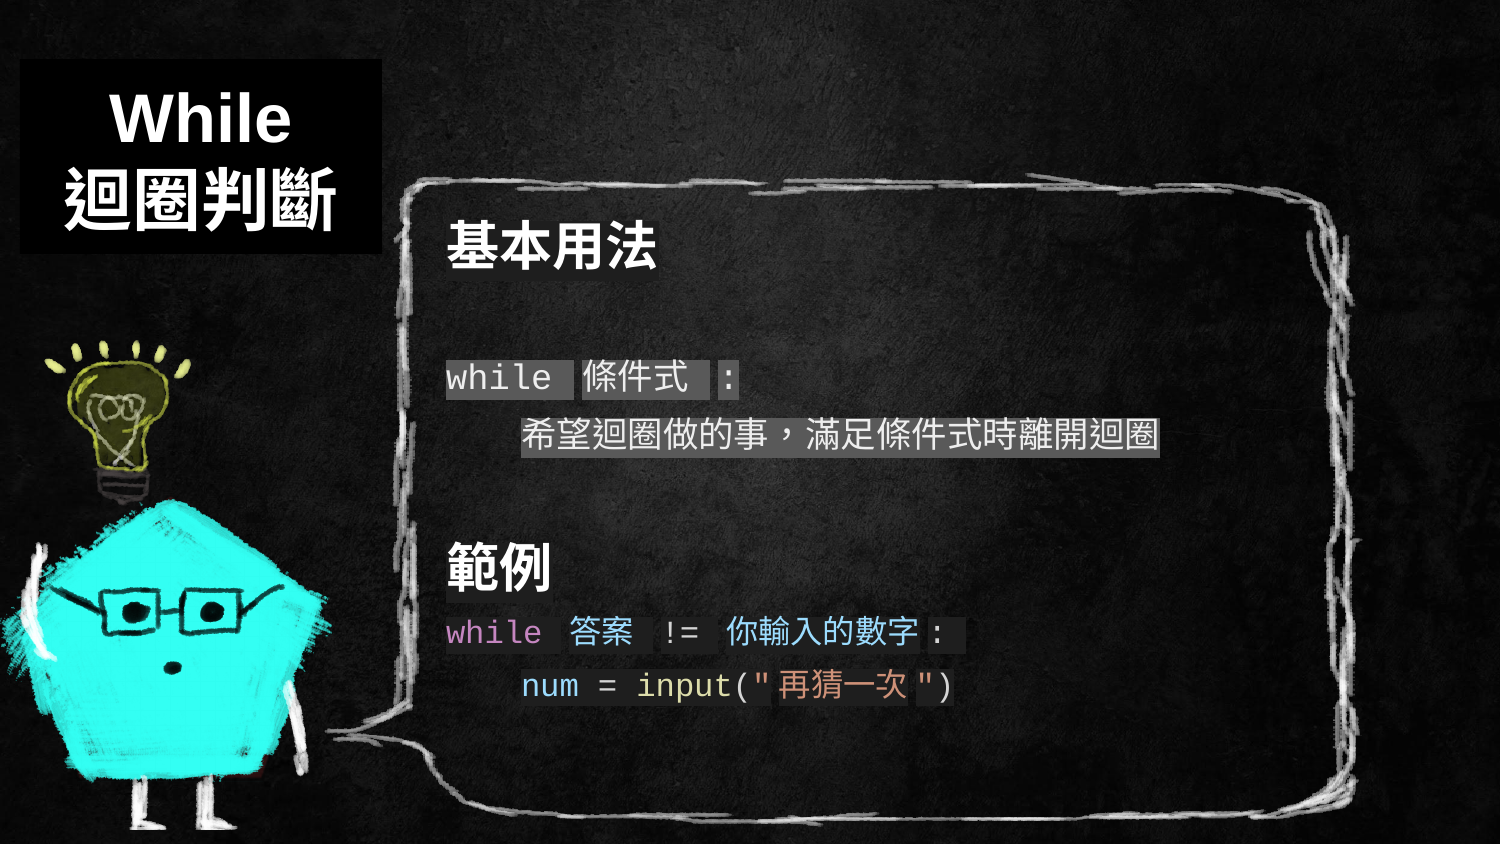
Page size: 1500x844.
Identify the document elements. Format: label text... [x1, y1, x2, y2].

text_box 基本用法 while 條件式 : 希望迴圈做的事，滿足條件式時離開迴圈 範例 while 答案 != 你輸入的數字: num = input("再猜一次") [430, 197, 1297, 782]
picture [0, 0, 1500, 844]
text_box While 迴圈判斷 [19, 59, 382, 254]
